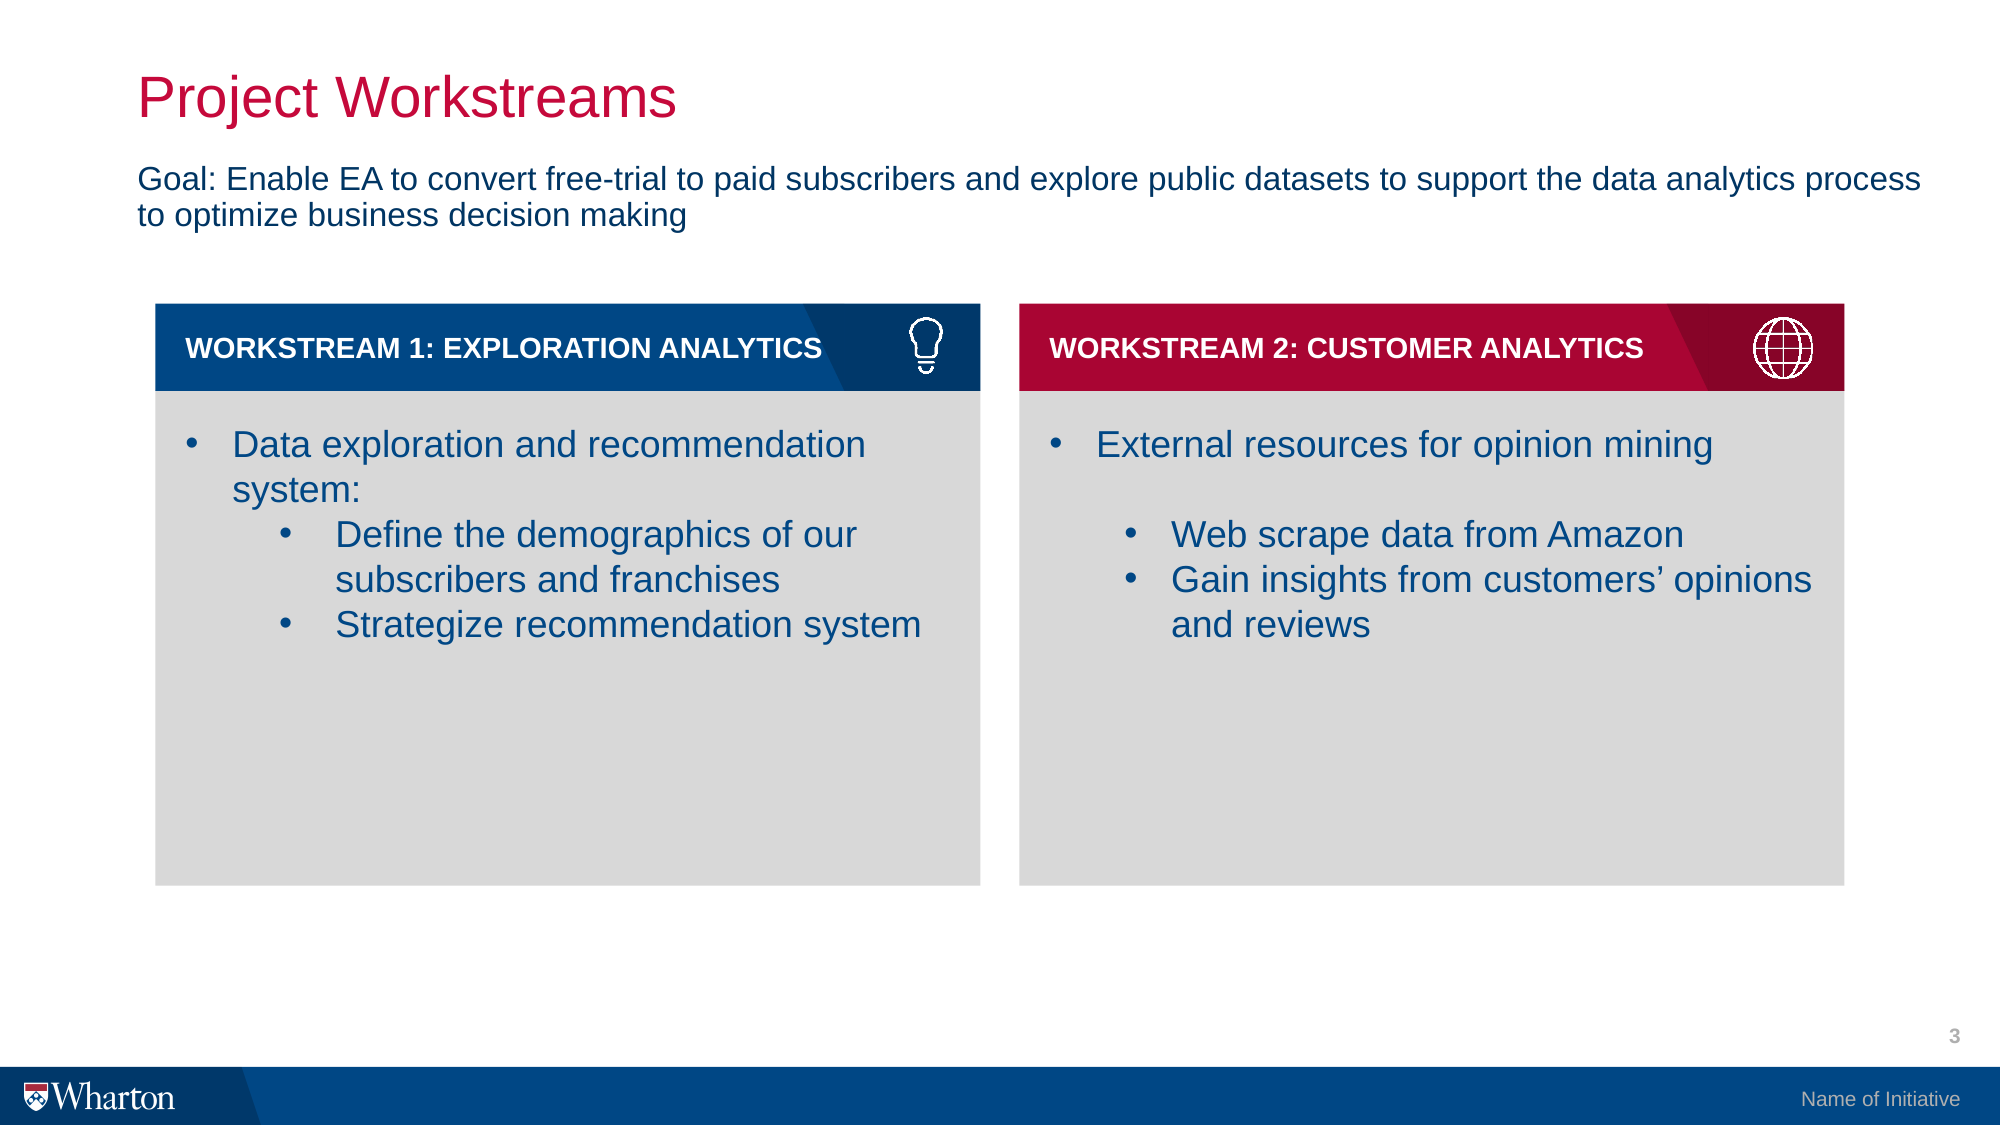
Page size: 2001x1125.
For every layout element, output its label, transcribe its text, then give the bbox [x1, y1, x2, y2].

text_box Goal: Enable EA to convert free-trial to paid subscribers and explore public datasets to support the data analytics process to optimize business decision making [137, 161, 1938, 277]
footer Name of Initiative [1300, 1068, 1976, 1125]
slide_number ‹#› [1525, 1004, 1976, 1065]
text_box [155, 301, 1845, 887]
picture [24, 1081, 175, 1111]
title Project Workstreams [137, 59, 1863, 263]
